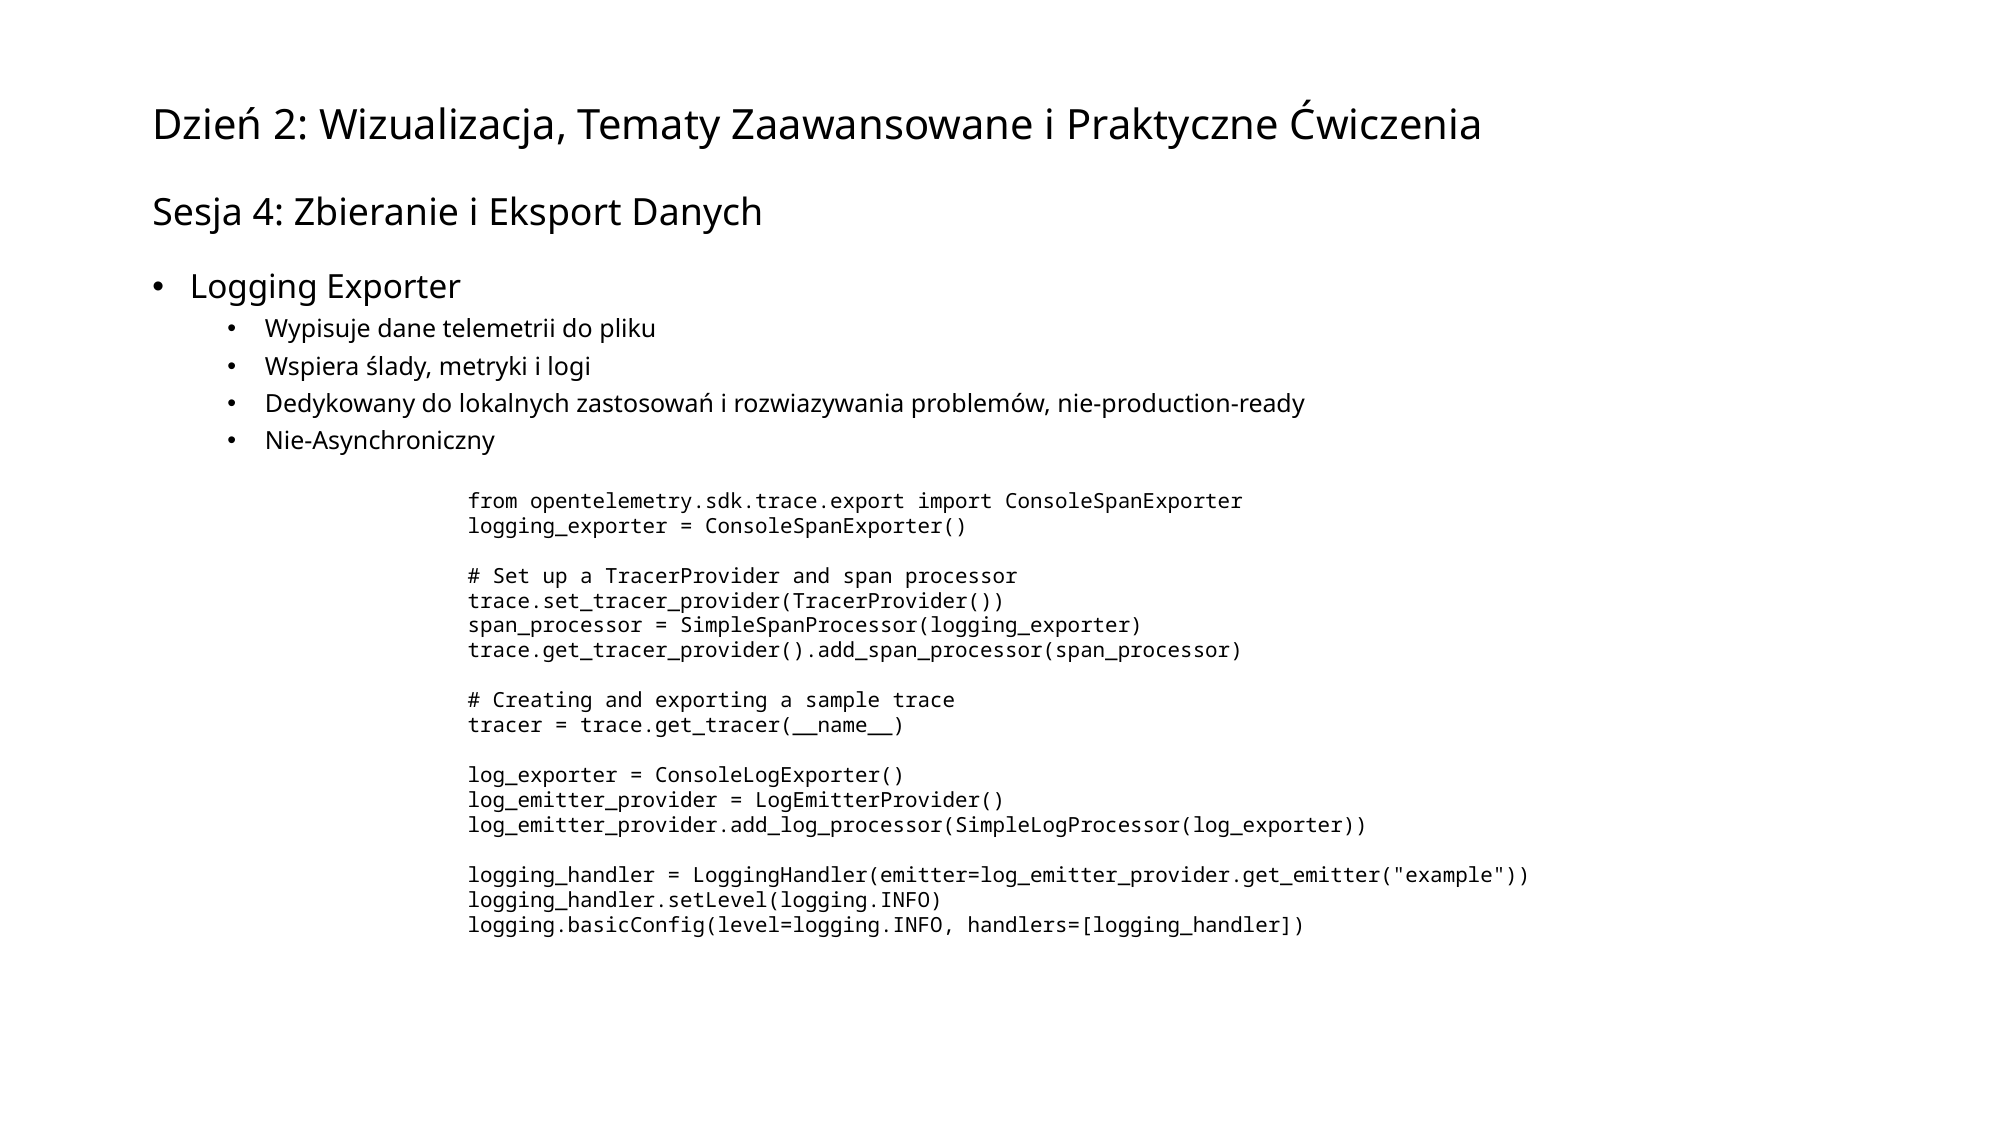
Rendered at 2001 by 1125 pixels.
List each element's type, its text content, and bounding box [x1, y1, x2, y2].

title Dzień 2: Wizualizacja, Tematy Zaawansowane i Praktyczne Ćwiczenia Sesja 4: Zbieranie i Eksport Danych [137, 59, 1863, 278]
text_box from opentelemetry.sdk.trace.export import ConsoleSpanExporter logging_exporter = ConsoleSpanExporter() # Set up a TracerProvider and span processor trace.set_tracer_provider(TracerProvider()) span_processor = SimpleSpanProcessor(logging_exporter) trace.get_tracer_provider().add_span_processor(span_processor) # Creating and exporting a sample trace tracer = trace.get_tracer(__name__) log_exporter = ConsoleLogExporter() log_emitter_provider = LogEmitterProvider() log_emitter_provider.add_log_processor(SimpleLogProcessor(log_exporter)) logging_handler = LoggingHandler(emitter=log_emitter_provider.get_emitter("example")) logging_handler.setLevel(logging.INFO) logging.basicConfig(level=logging.INFO, handlers=[logging_handler]) [452, 479, 1548, 945]
list Logging Exporter Wypisuje dane telemetrii do pliku Wspiera ślady, metryki i logi Dedykowany do lokalnych zastosowań i rozwiazywania problemów, nie-production-ready Nie-Asynchroniczny [137, 278, 1488, 1080]
